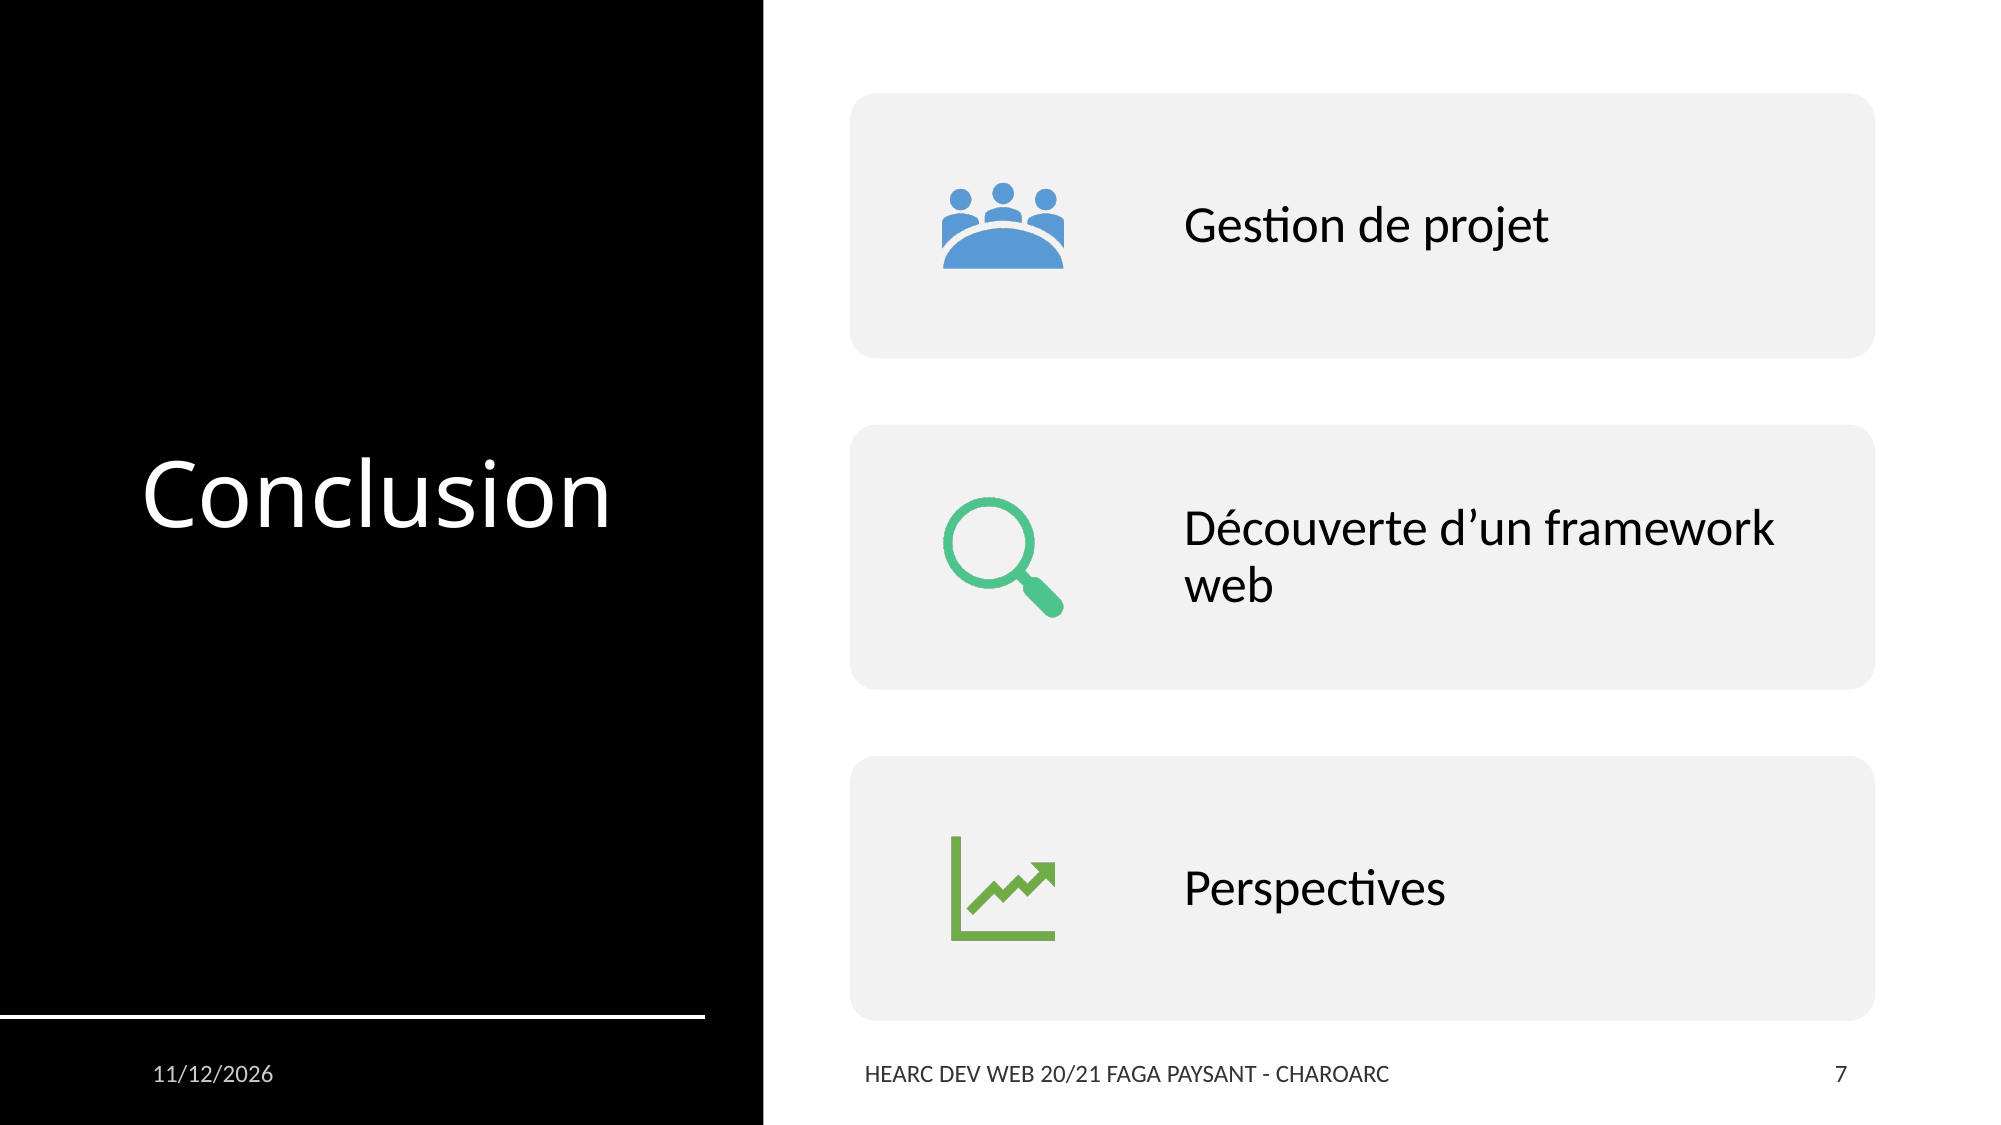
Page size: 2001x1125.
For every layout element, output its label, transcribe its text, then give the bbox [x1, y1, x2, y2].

text_box [0, 0, 764, 1125]
title Conclusion [125, 91, 711, 905]
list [849, 93, 1875, 1022]
footer HEARC DEV WEB 20/21 FAGA PAYSANT - CHAROARC [849, 1042, 1596, 1103]
slide_number 7 [1681, 1042, 1863, 1103]
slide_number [137, 1042, 588, 1103]
